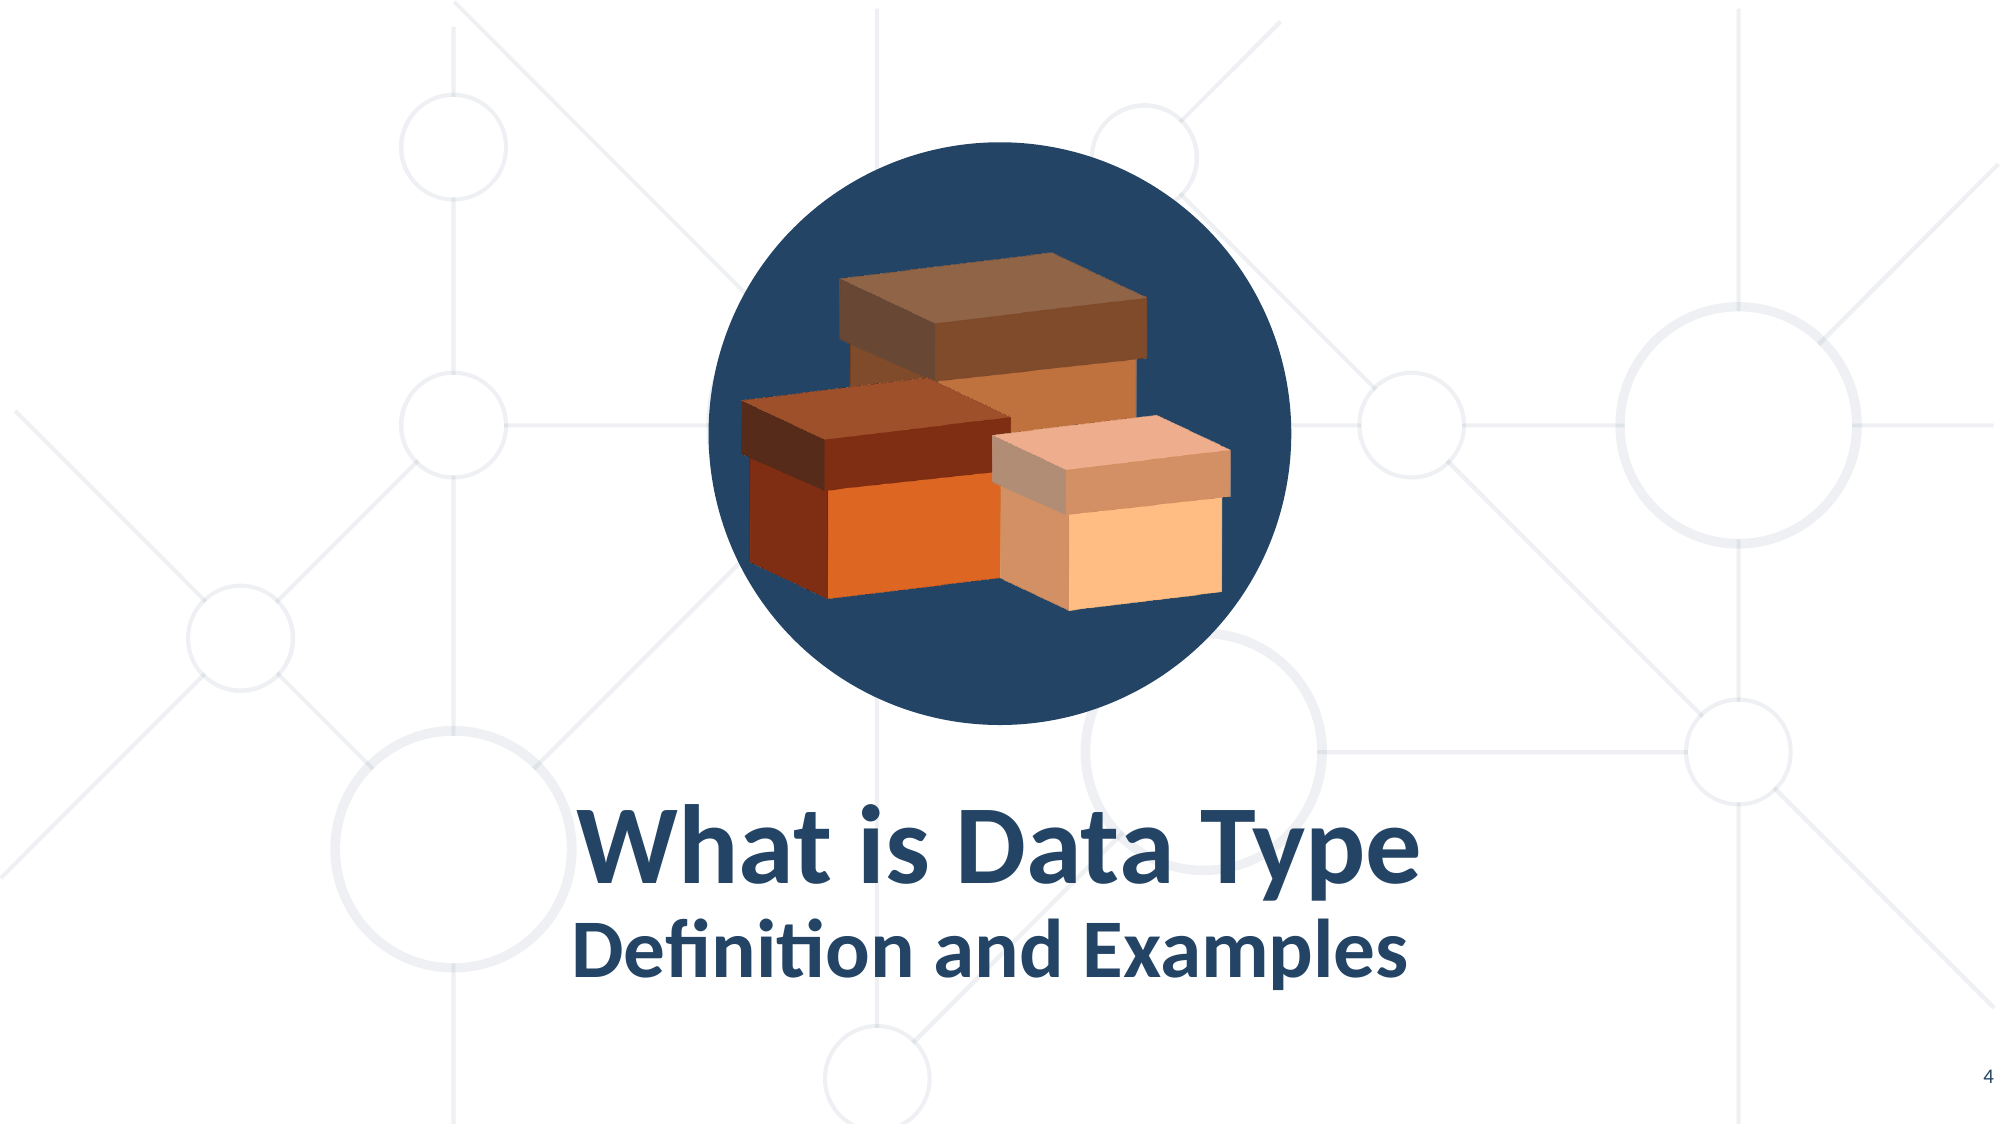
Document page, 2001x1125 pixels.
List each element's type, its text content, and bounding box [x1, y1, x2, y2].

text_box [684, 196, 1280, 655]
slide_number 4 [1929, 1049, 2000, 1100]
list Definition and Examples [100, 900, 1900, 983]
list What is Data Type [100, 771, 1900, 898]
